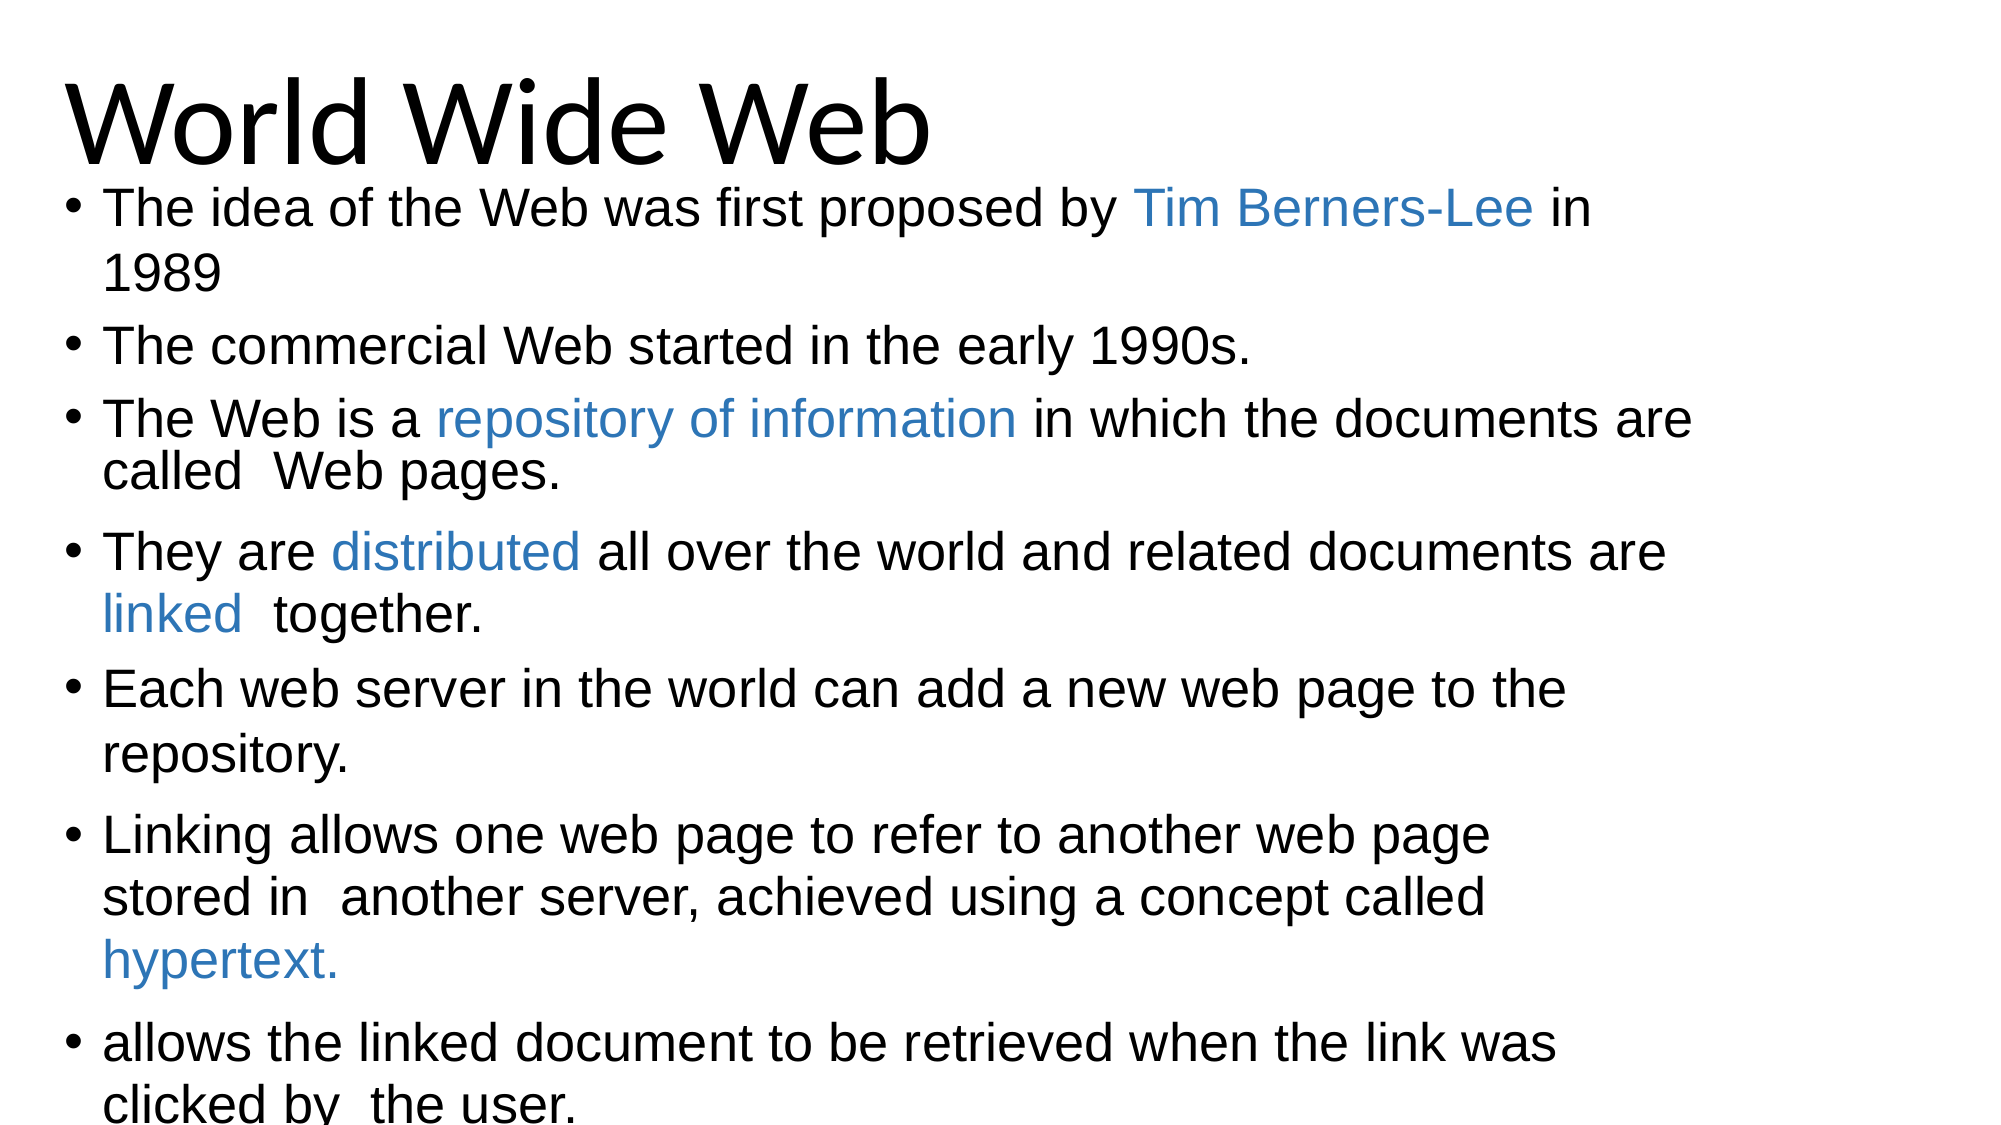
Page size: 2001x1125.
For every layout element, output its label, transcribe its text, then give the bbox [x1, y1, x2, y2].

title World Wide Web [62, 37, 1138, 162]
text_box The idea of the Web was first proposed by Tim Berners-Lee in 1989 The commercial Web started in the early 1990s. The Web is a repository of information in which the documents are called Web pages. They are distributed all over the world and related documents are linked together. Each web server in the world can add a new web page to the repository. Linking allows one web page to refer to another web page stored in another server, achieved using a concept called hypertext. allows the linked document to be retrieved when the link was clicked by the user. Hypermedia can be a text document, an image, an audio file, or a video file. [62, 162, 1716, 1125]
